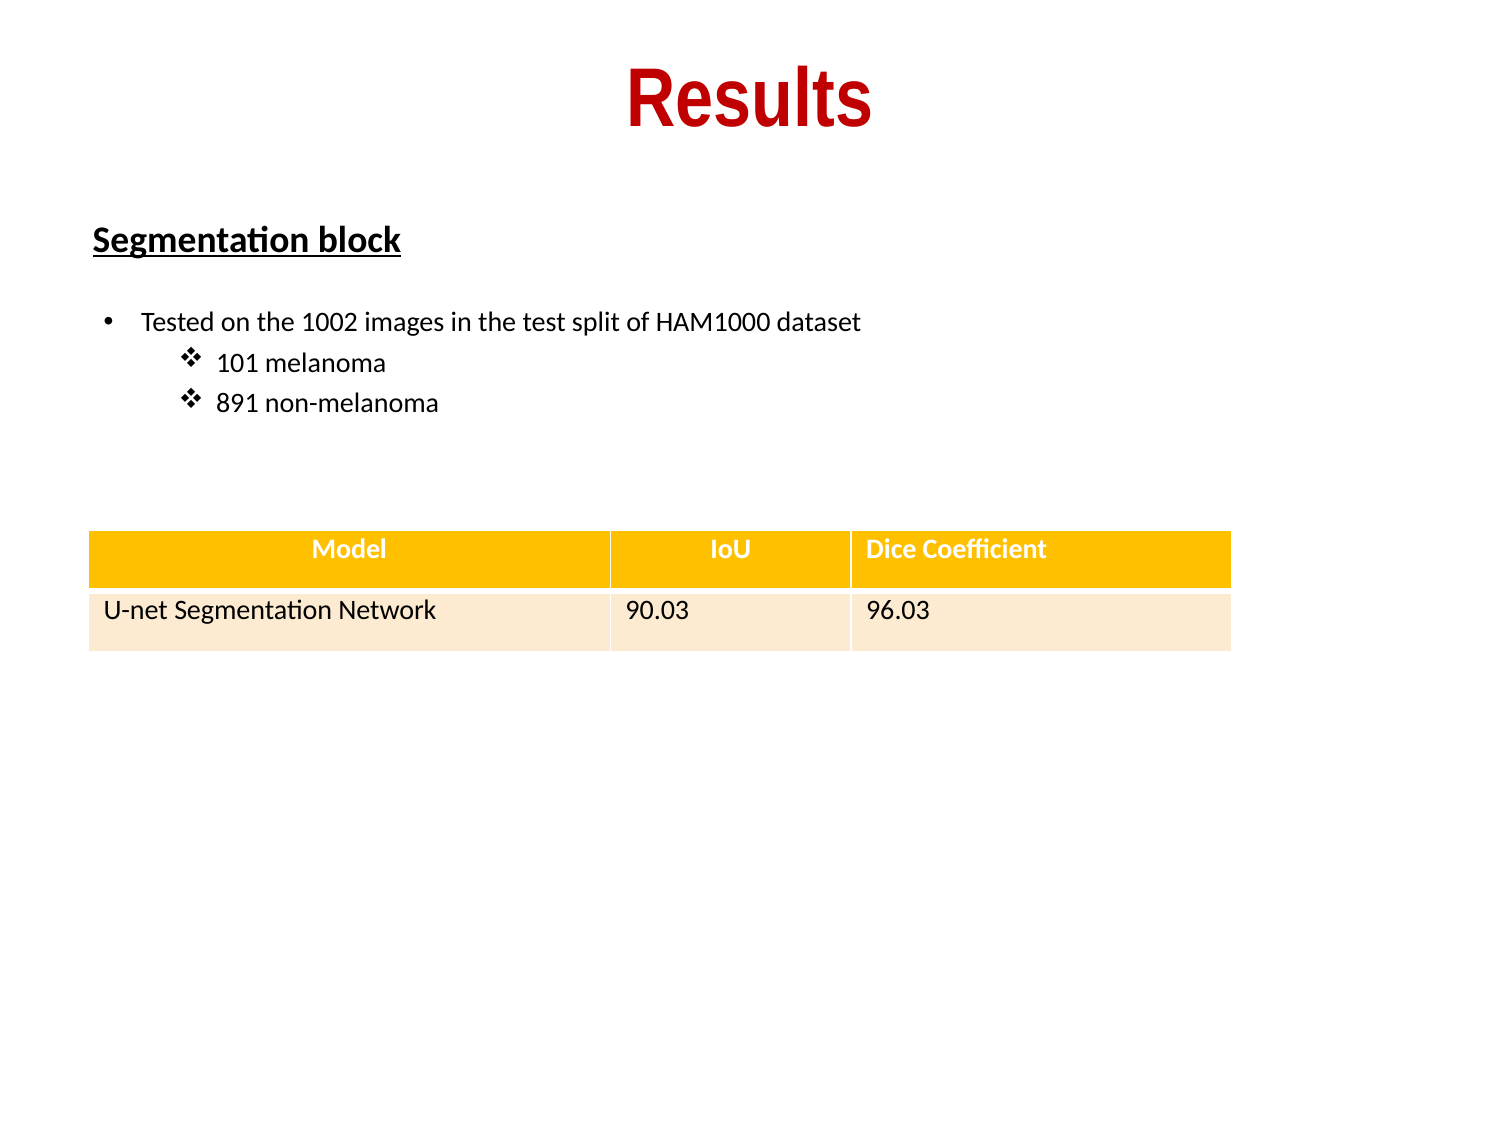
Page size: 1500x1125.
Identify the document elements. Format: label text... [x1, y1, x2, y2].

table_cell 96.03 [852, 594, 1231, 651]
table_header IoU [611, 531, 850, 588]
title Results [103, 59, 1397, 149]
text_box Segmentation block [77, 207, 431, 268]
table_header Dice Coefficient [852, 531, 1231, 588]
table_cell U-net Segmentation Network [89, 594, 610, 651]
table_cell 90.03 [611, 594, 850, 651]
table_header Model [89, 531, 610, 588]
list Tested on the 1002 images in the test split of HAM1000 dataset 101 melanoma 891 non-melanoma [88, 299, 1383, 440]
